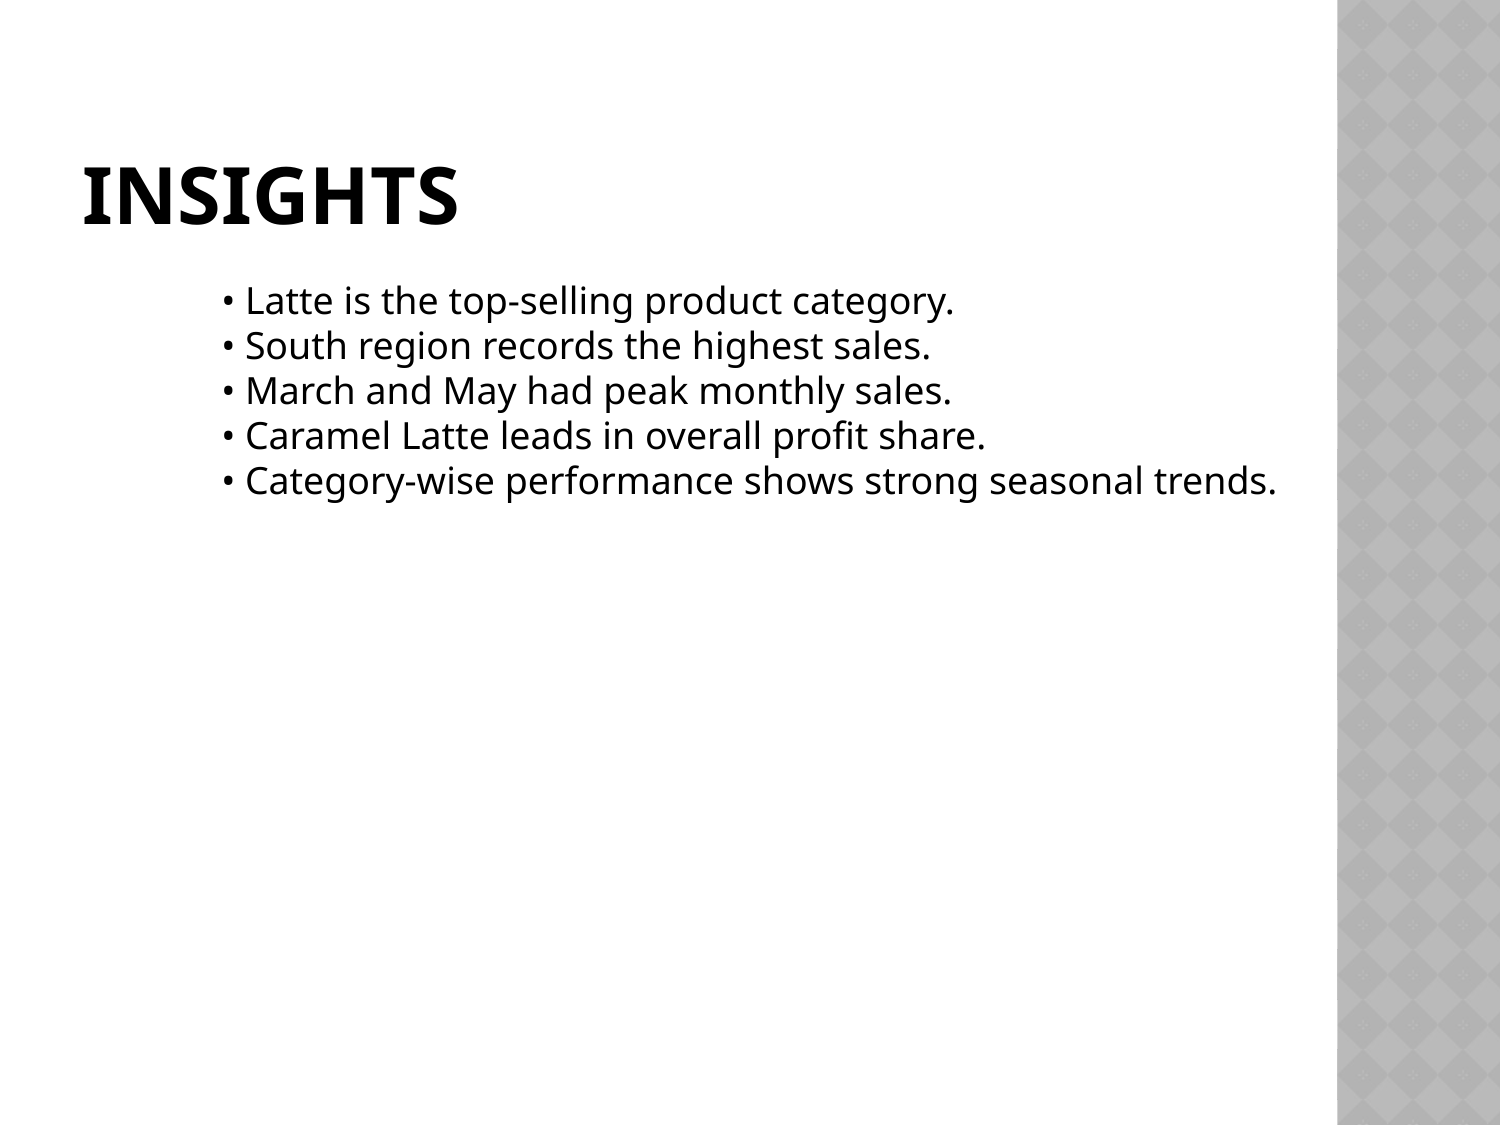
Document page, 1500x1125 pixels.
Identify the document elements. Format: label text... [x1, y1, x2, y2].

title Insights [75, 52, 1263, 240]
text_box • Latte is the top-selling product category. • South region records the highest sales. • March and May had peak monthly sales. • Caramel Latte leads in overall profit share. • Category-wise performance shows strong seasonal trends. [206, 224, 1294, 510]
